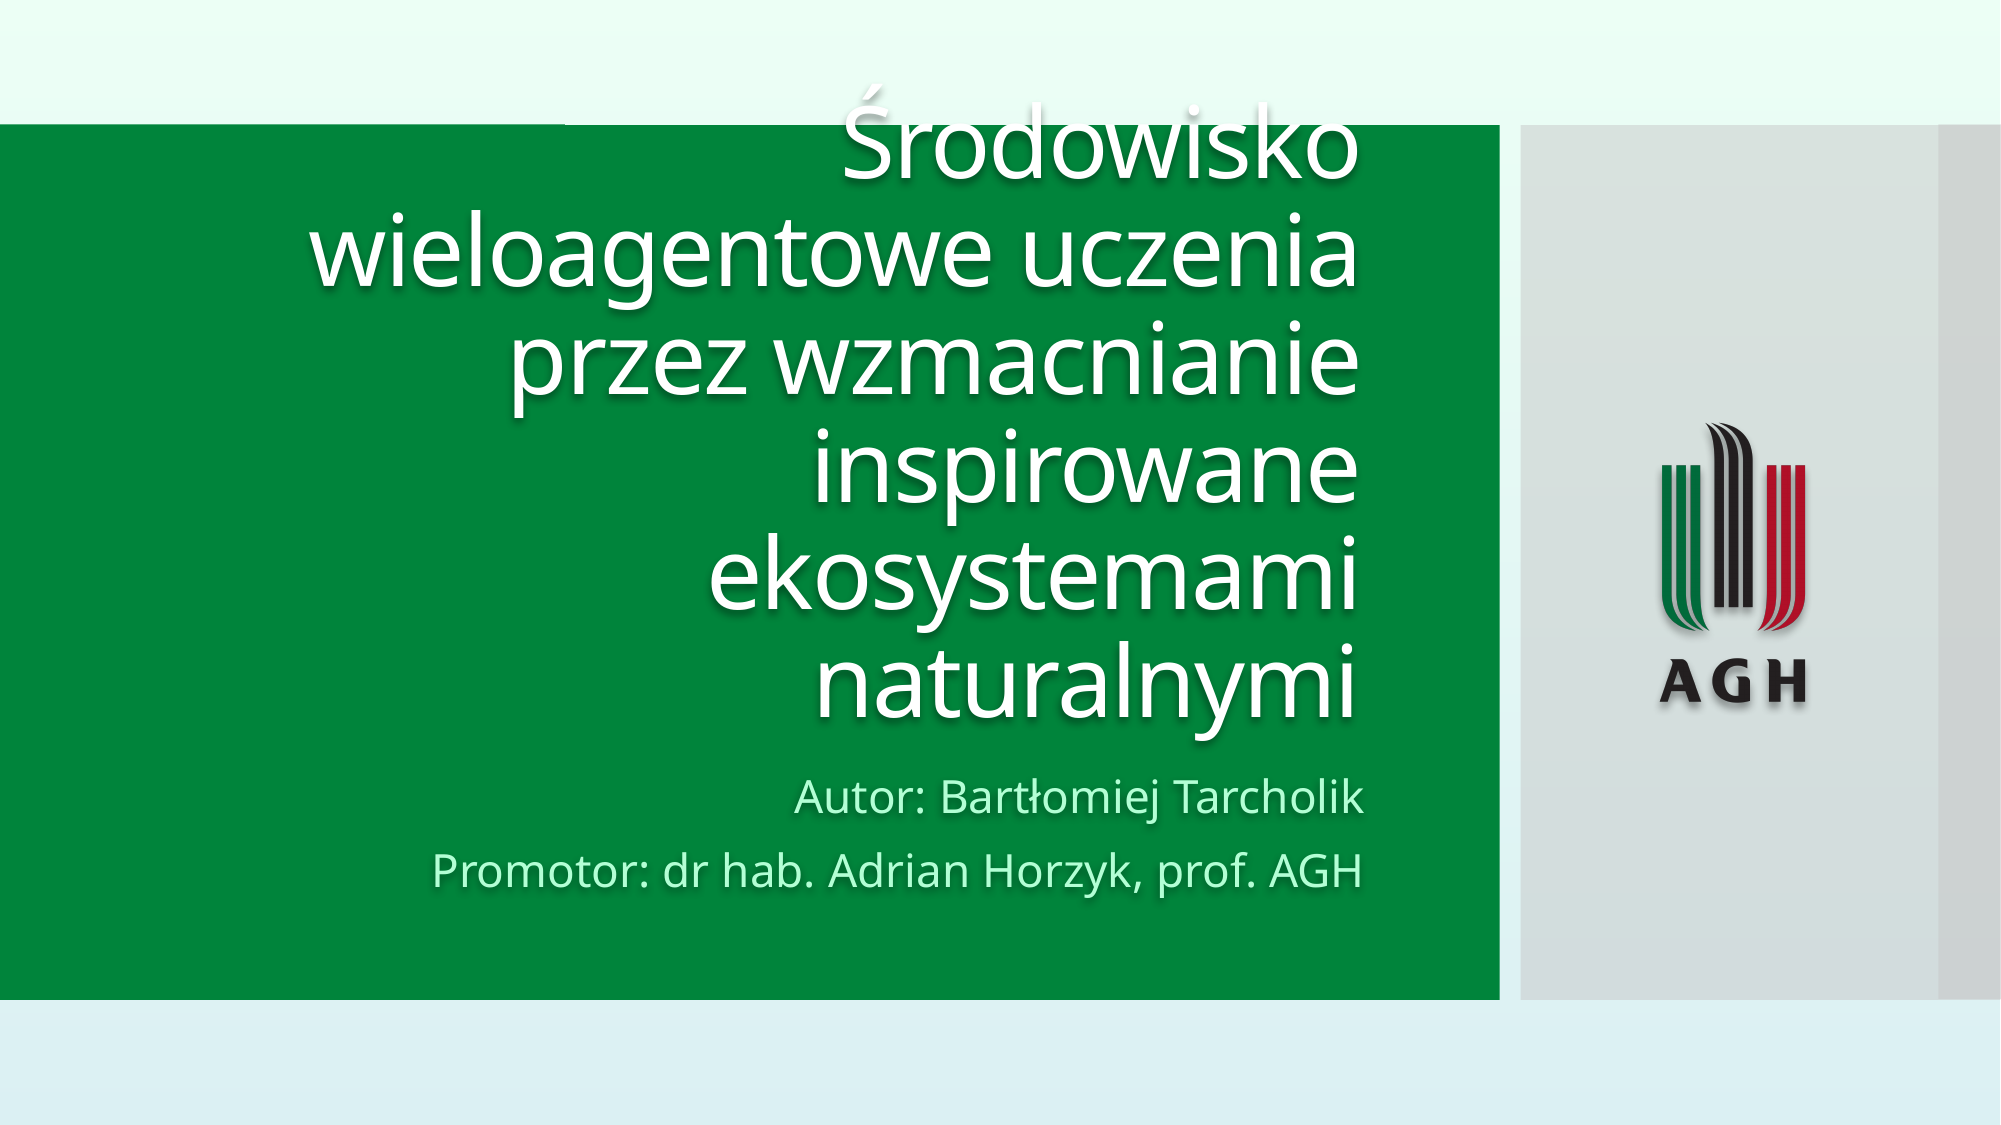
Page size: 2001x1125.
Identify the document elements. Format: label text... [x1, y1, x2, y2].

subtitle Autor: Bartłomiej Tarcholik Promotor: dr hab. Adrian Horzyk, prof. AGH [180, 766, 1381, 917]
picture [1659, 421, 1806, 704]
title Środowisko wieloagentowe uczenia przez wzmacnianie inspirowane ekosystemami naturalnymi [153, 213, 1376, 747]
